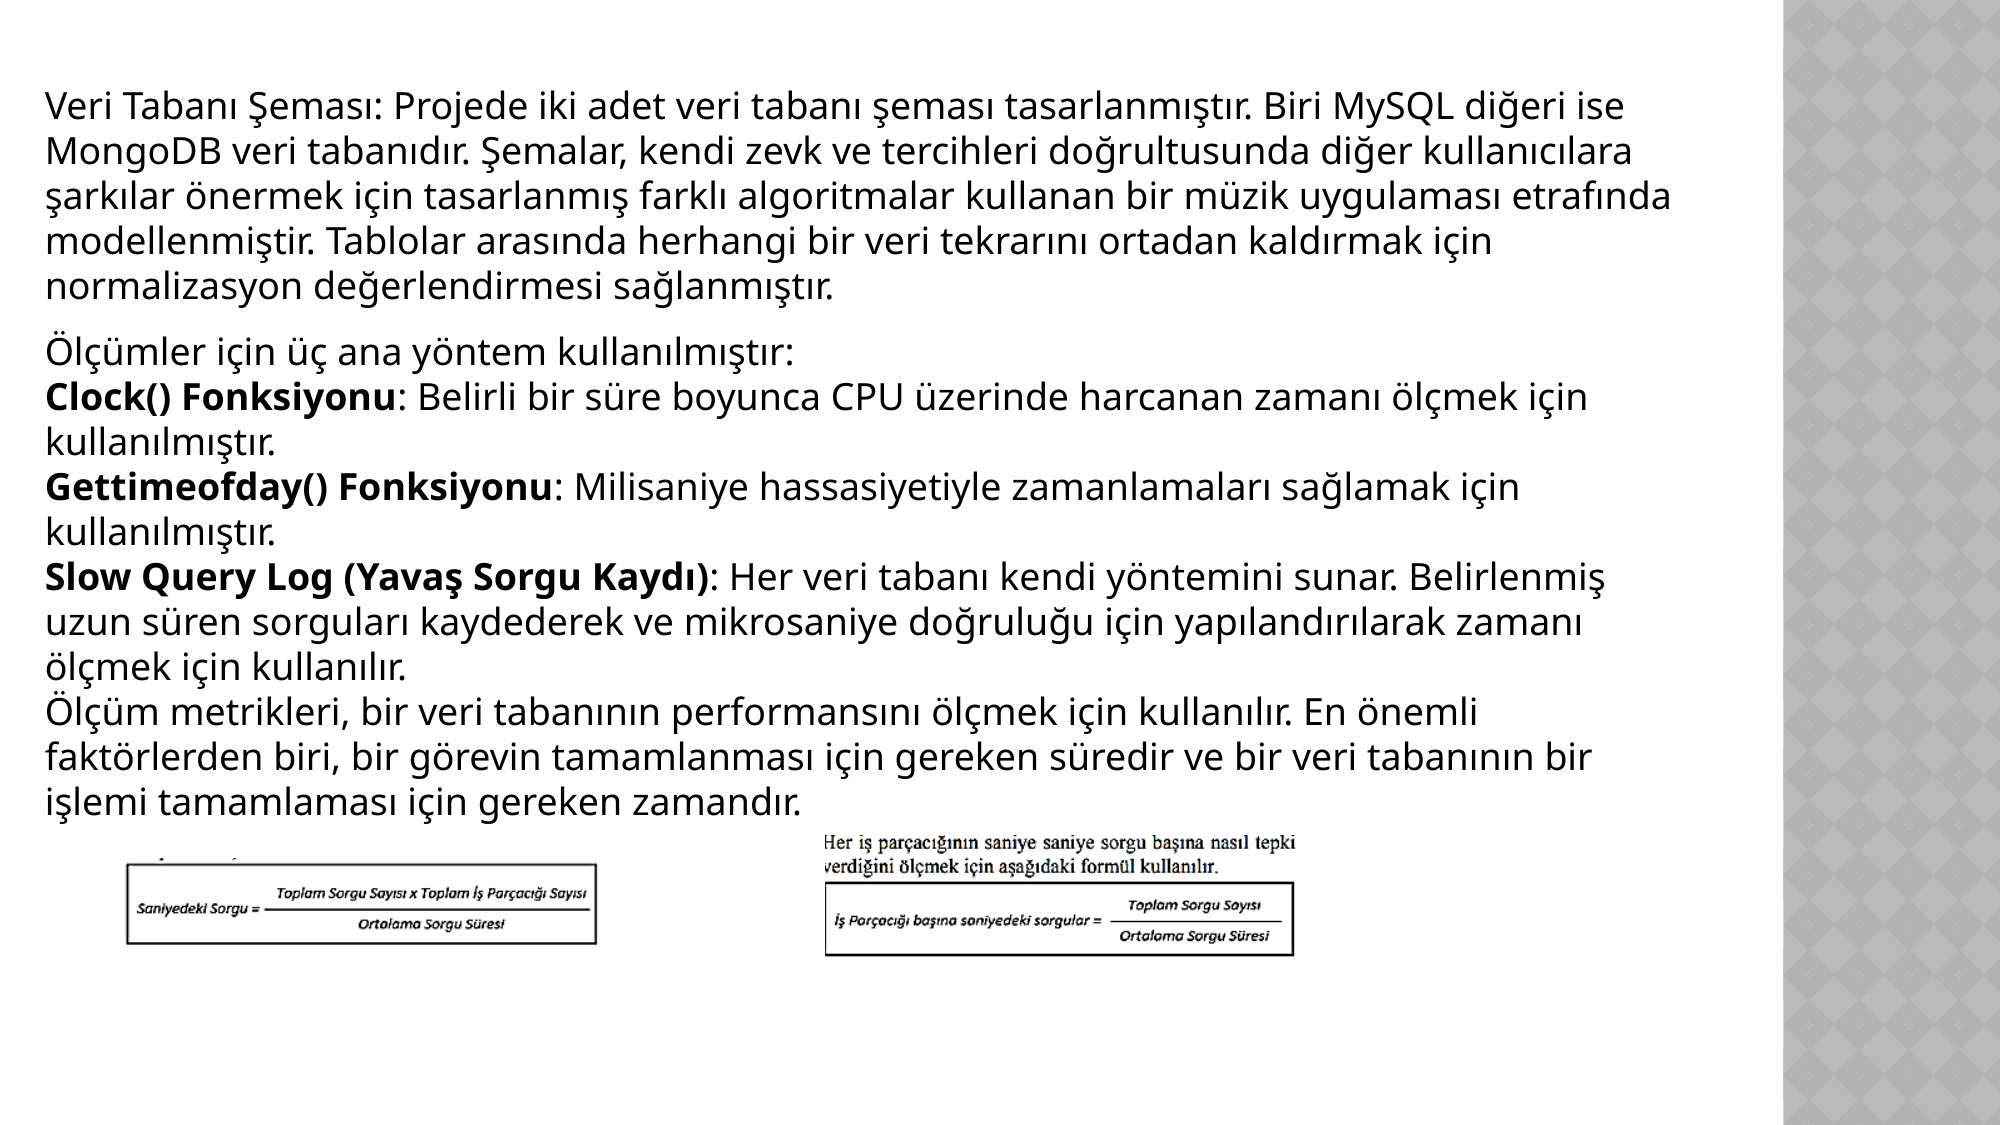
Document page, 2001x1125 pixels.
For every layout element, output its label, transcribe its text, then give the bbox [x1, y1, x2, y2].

text_box Veri Tabanı Şeması: Projede iki adet veri tabanı şeması tasarlanmıştır. Biri MySQL diğeri ise MongoDB veri tabanıdır. Şemalar, kendi zevk ve tercihleri doğrultusunda diğer kullanıcılara şarkılar önermek için tasarlanmış farklı algoritmalar kullanan bir müzik uygulaması etrafında modellenmiştir. Tablolar arasında herhangi bir veri tekrarını ortadan kaldırmak için normalizasyon değerlendirmesi sağlanmıştır. [30, 74, 1703, 314]
text_box Ölçümler için üç ana yöntem kullanılmıştır: Clock() Fonksiyonu: Belirli bir süre boyunca CPU üzerinde harcanan zamanı ölçmek için kullanılmıştır. Gettimeofday() Fonksiyonu: Milisaniye hassasiyetiyle zamanlamaları sağlamak için kullanılmıştır. Slow Query Log (Yavaş Sorgu Kaydı): Her veri tabanı kendi yöntemini sunar. Belirlenmiş uzun süren sorguları kaydederek ve mikrosaniye doğruluğu için yapılandırılarak zamanı ölçmek için kullanılır. Ölçüm metrikleri, bir veri tabanının performansını ölçmek için kullanılır. En önemli faktörlerden biri, bir görevin tamamlanması için gereken süredir ve bir veri tabanının bir işlemi tamamlaması için gereken zamandır. [29, 275, 1674, 830]
picture [122, 858, 607, 956]
picture [824, 835, 1314, 964]
